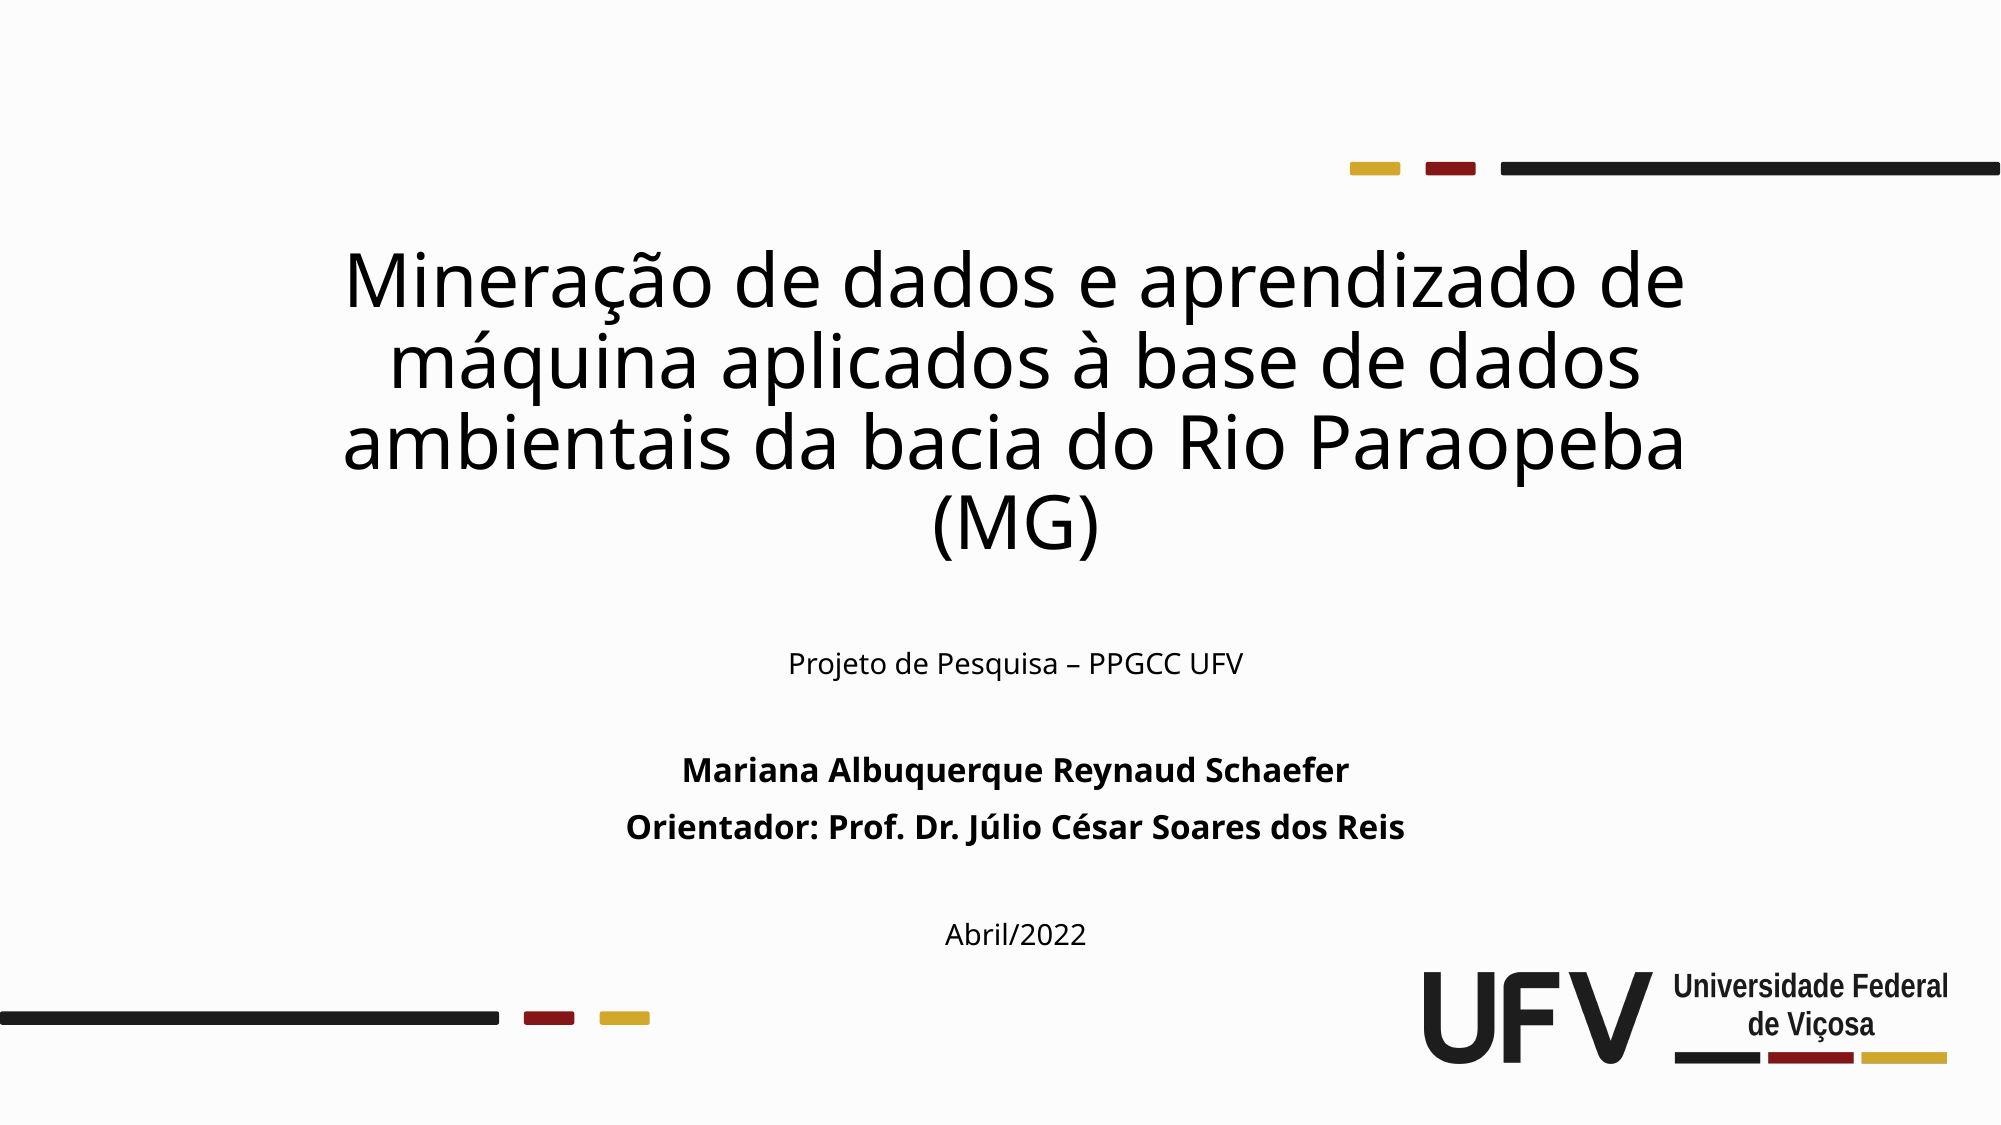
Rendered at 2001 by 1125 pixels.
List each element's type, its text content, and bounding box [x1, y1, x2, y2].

picture [1424, 972, 1947, 1064]
subtitle Projeto de Pesquisa – PPGCC UFV Mariana Albuquerque Reynaud Schaefer Orientador: Prof. Dr. Júlio César Soares dos Reis Abril/2022 [266, 642, 1767, 963]
title Mineração de dados e aprendizado de máquina aplicados à base de dados ambientais da bacia do Rio Paraopeba (MG) [266, 200, 1767, 574]
